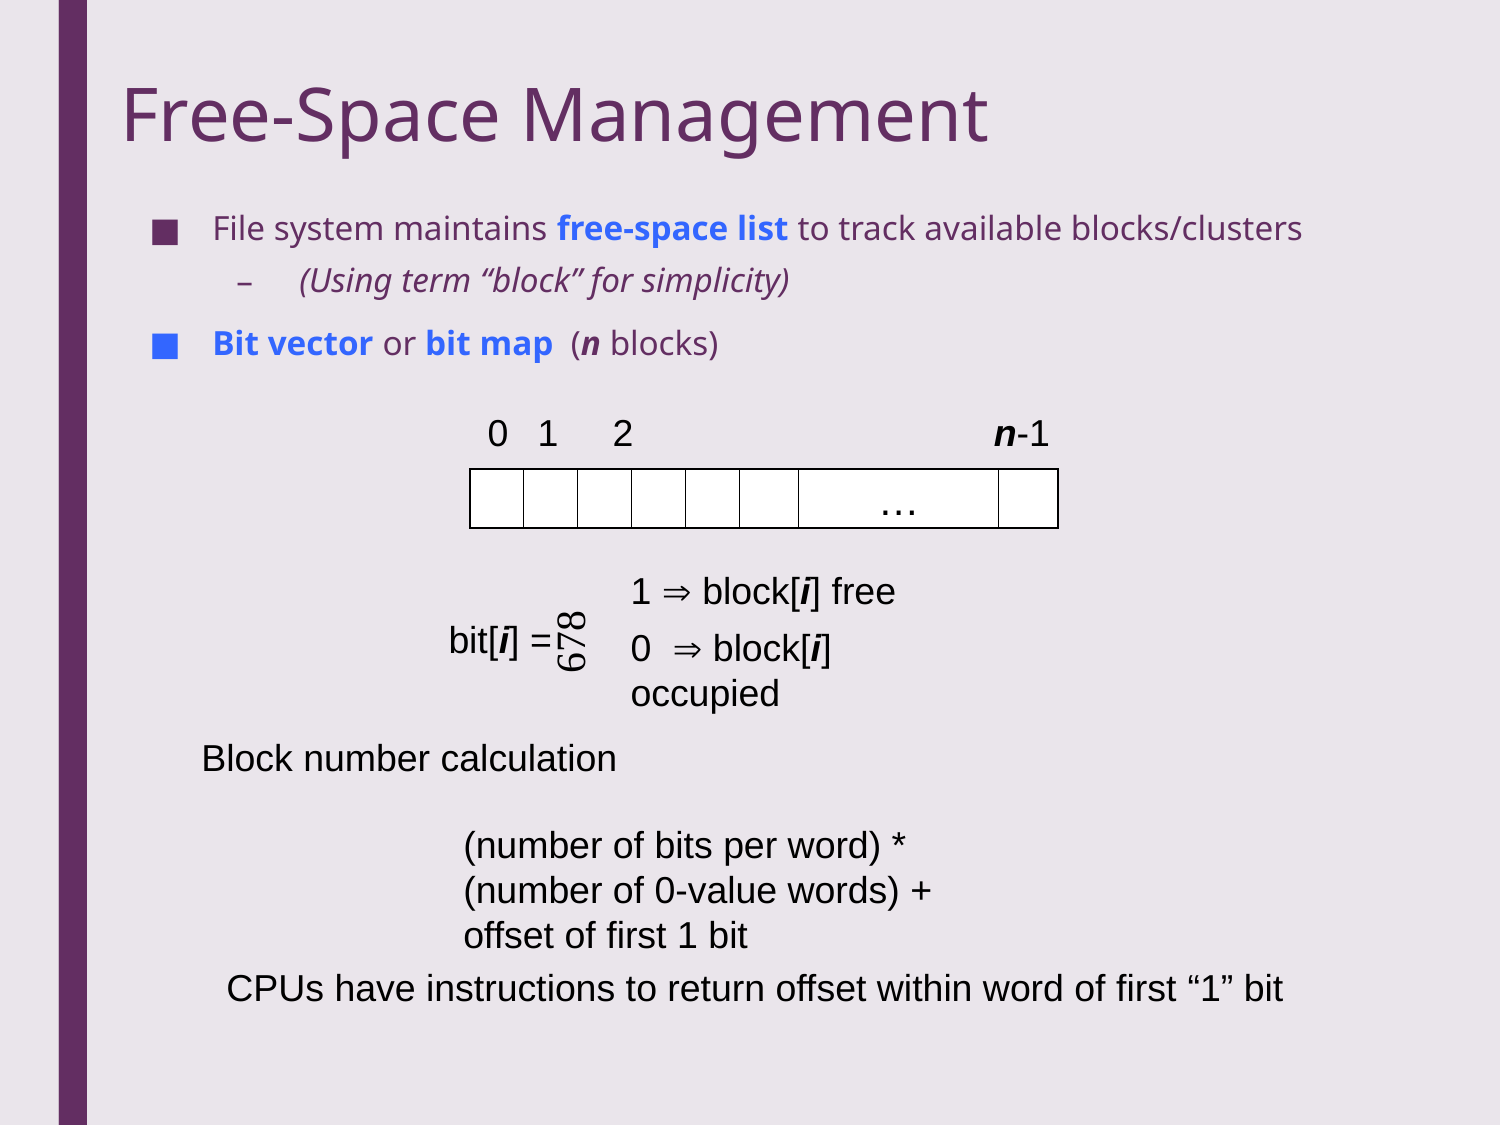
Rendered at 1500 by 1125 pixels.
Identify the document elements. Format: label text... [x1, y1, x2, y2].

text_box (number of bits per word) * (number of 0-value words) + offset of first 1 bit [448, 813, 948, 956]
text_box Block number calculation [186, 726, 1340, 800]
title Free-Space Management [105, 70, 1341, 165]
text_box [431, 401, 1064, 721]
list File system maintains free-space list to track available blocks/clusters (Using term “block” for simplicity) Bit vector or bit map (n blocks) [134, 203, 1481, 286]
text_box CPUs have instructions to return offset within word of first “1” bit [211, 956, 1365, 1031]
